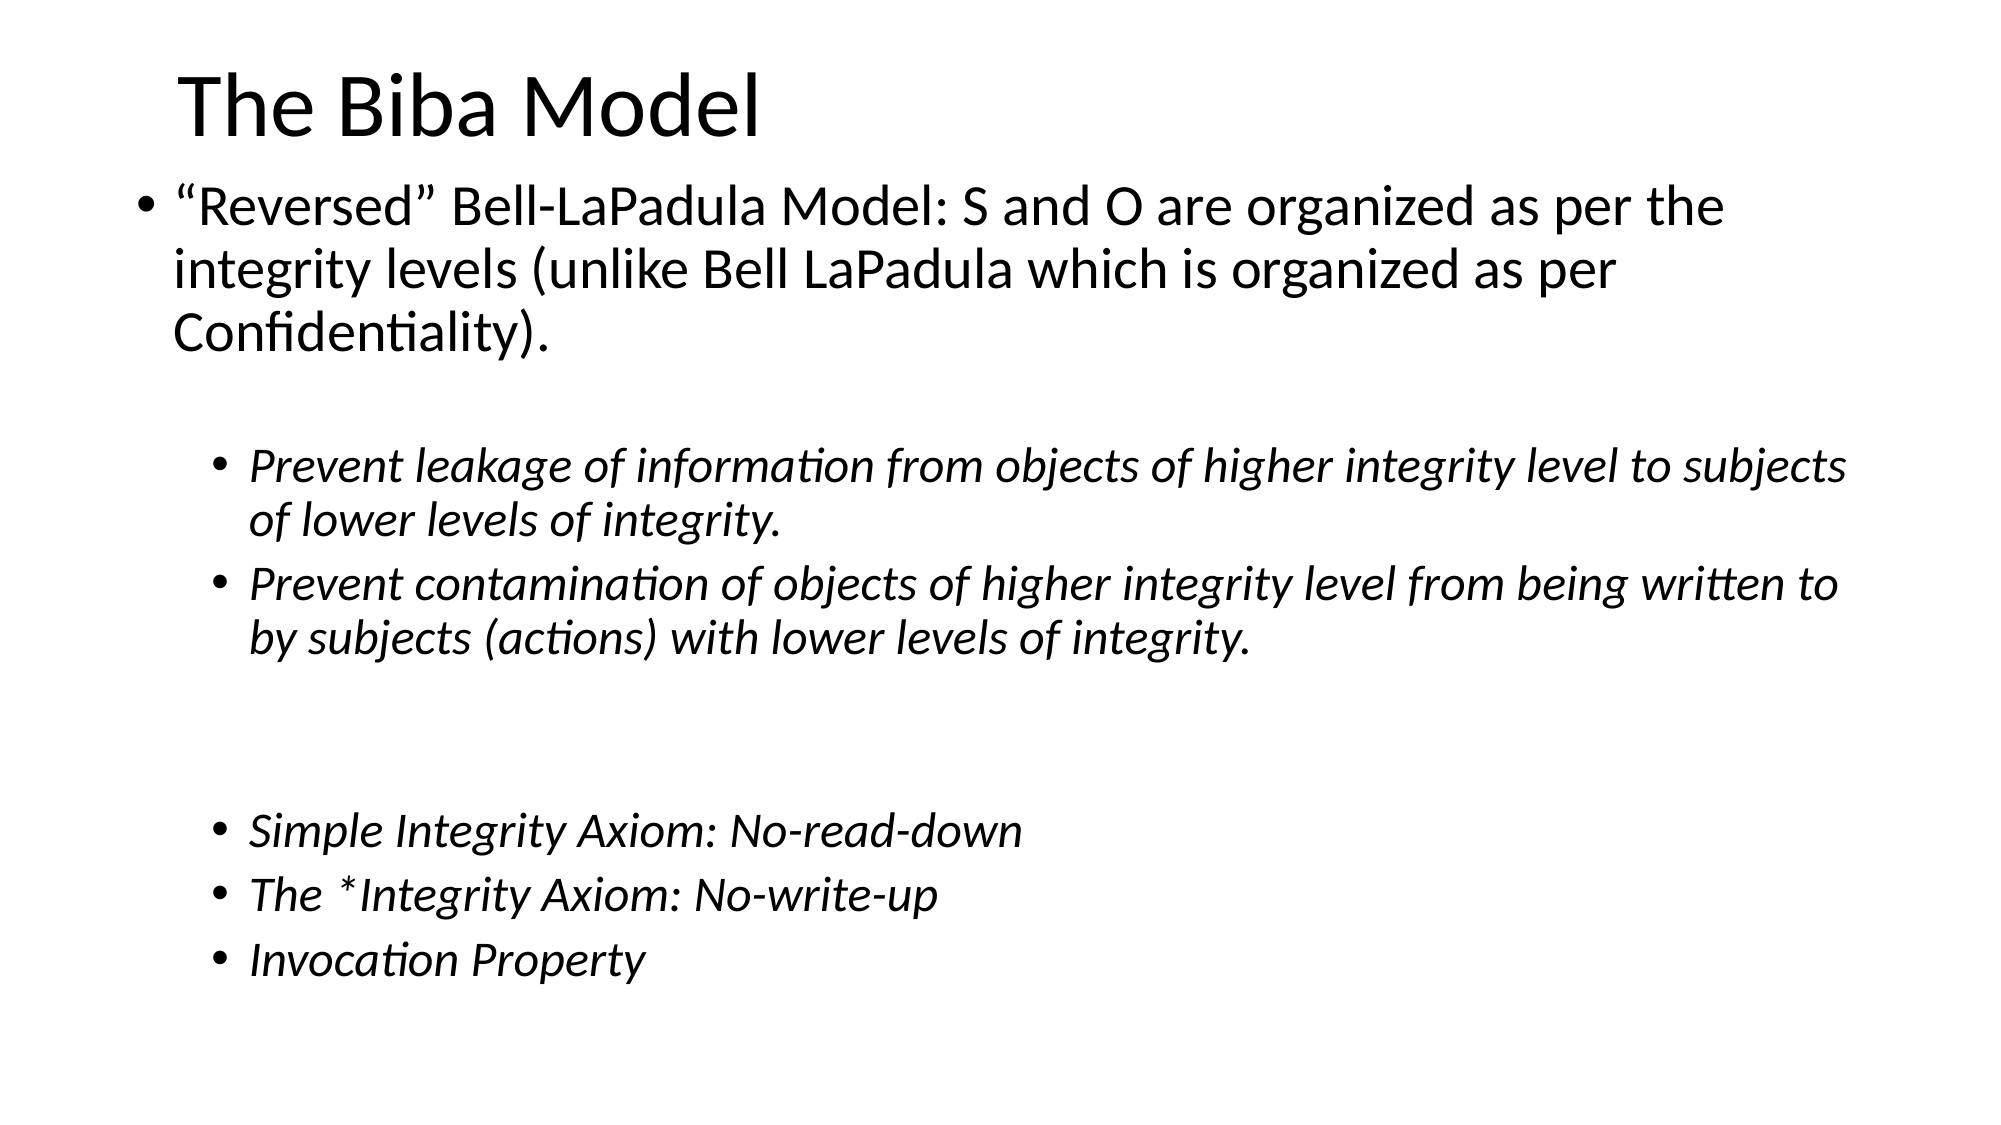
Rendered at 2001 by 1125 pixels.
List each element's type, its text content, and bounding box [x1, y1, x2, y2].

title The Biba Model [162, 0, 1888, 167]
list “Reversed” Bell-LaPadula Model: S and O are organized as per the integrity levels (unlike Bell LaPadula which is organized as per Confidentiality). Prevent leakage of information from objects of higher integrity level to subjects of lower levels of integrity. Prevent contamination of objects of higher integrity level from being written to by subjects (actions) with lower levels of integrity. Simple Integrity Axiom: No-read-down The *Integrity Axiom: No-write-up Invocation Property [121, 167, 1888, 1077]
